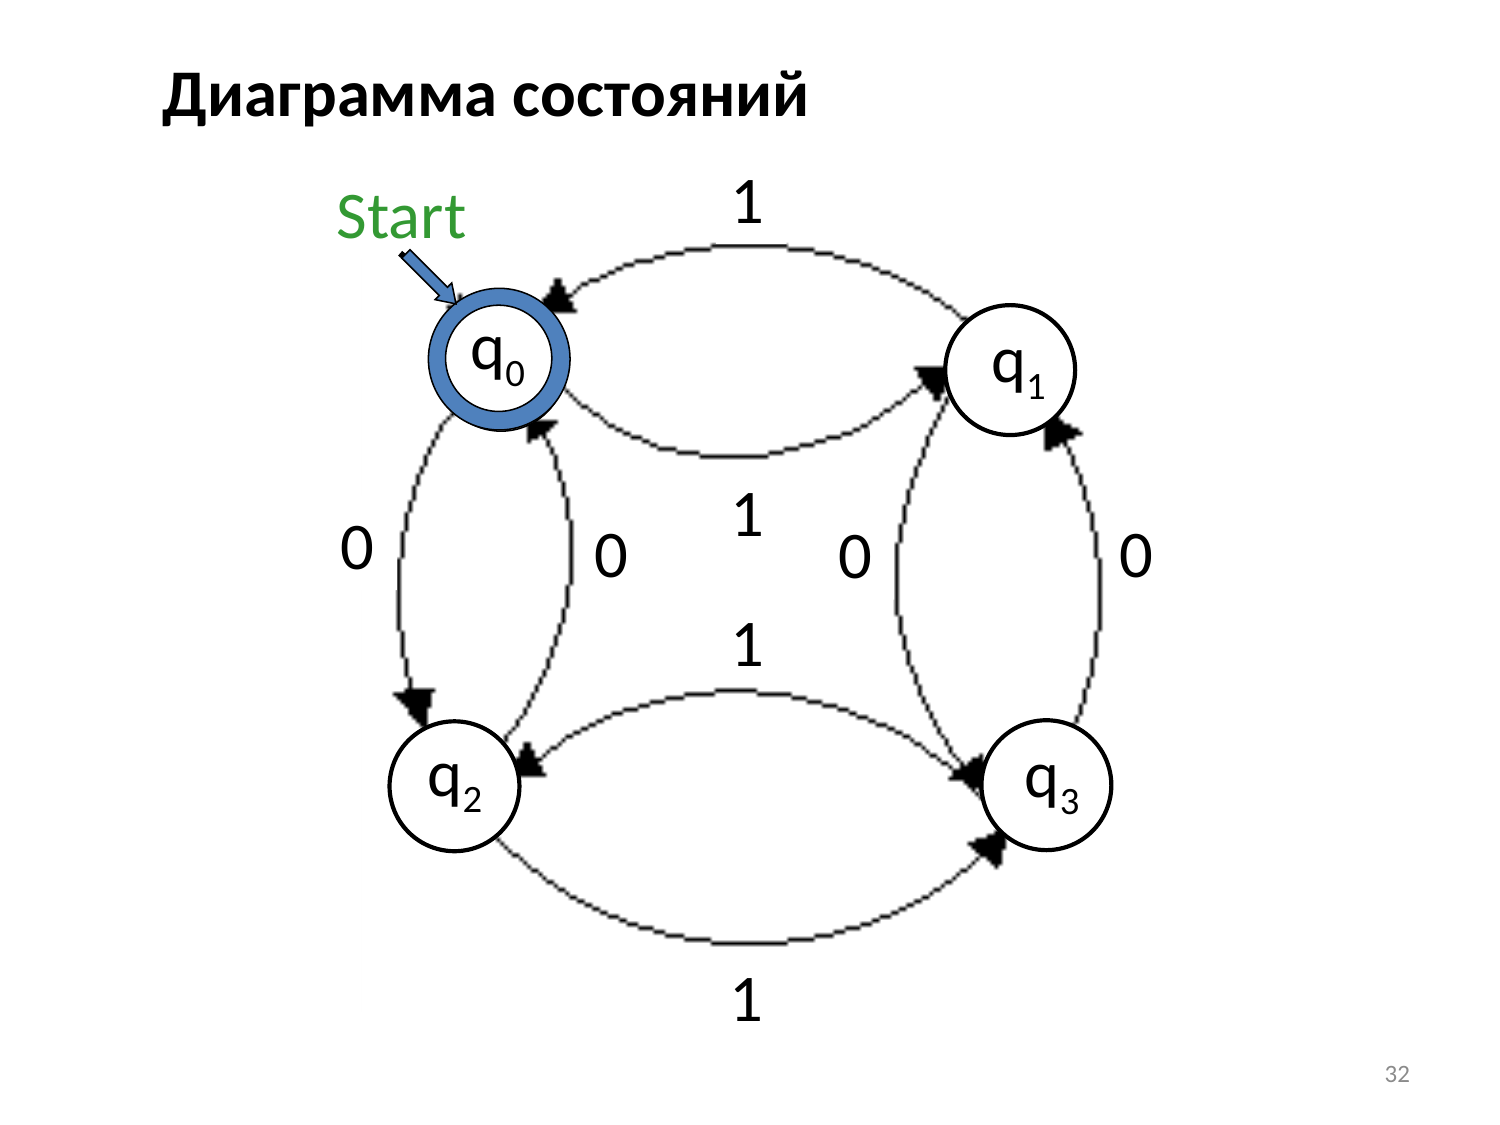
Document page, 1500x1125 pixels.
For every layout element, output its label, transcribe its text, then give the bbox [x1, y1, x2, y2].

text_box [147, 42, 1176, 1050]
slide_number 32 [1074, 1042, 1425, 1103]
